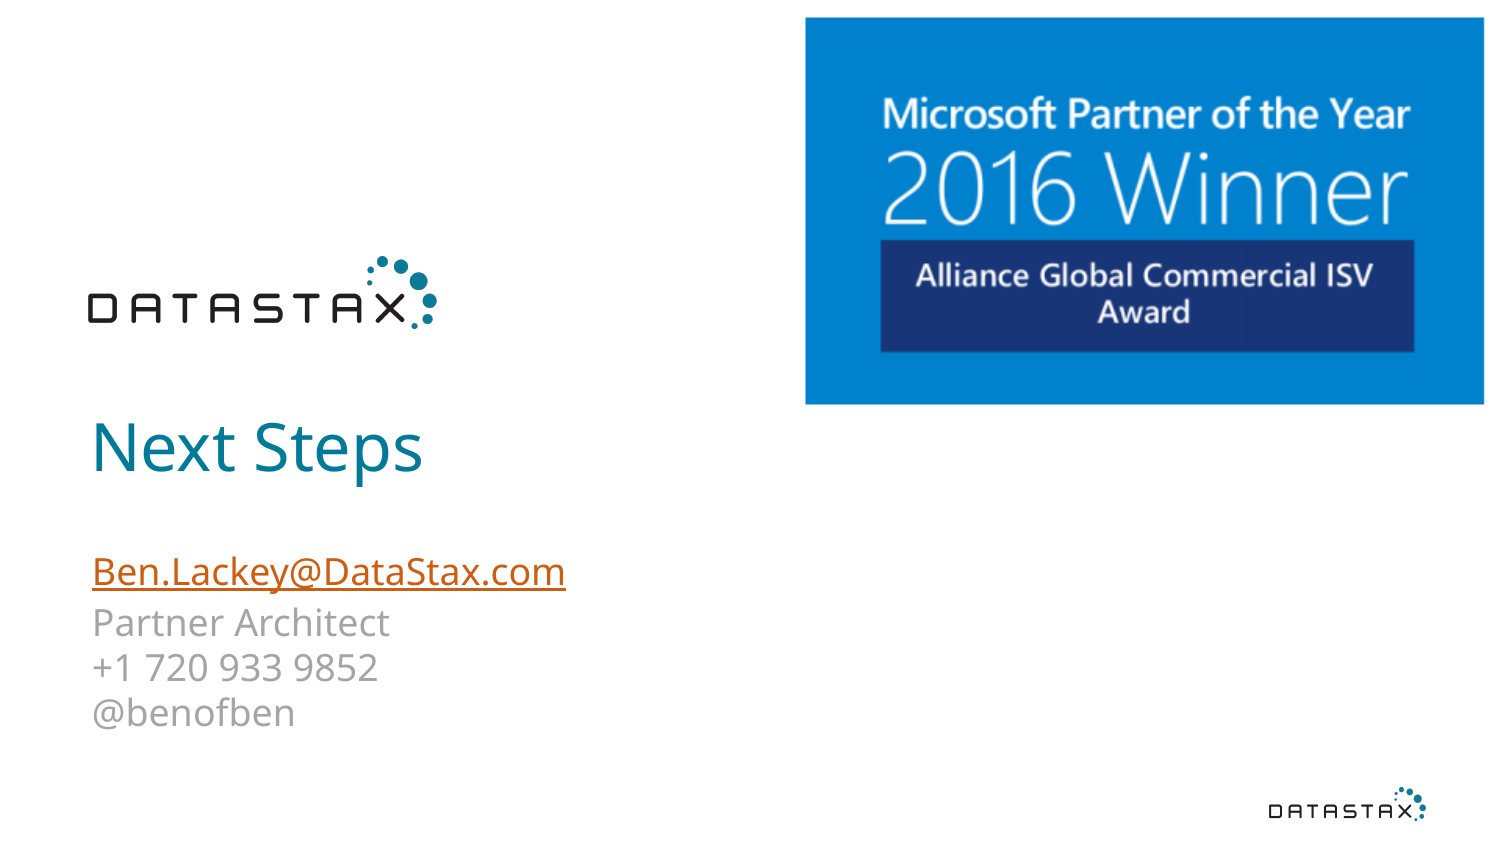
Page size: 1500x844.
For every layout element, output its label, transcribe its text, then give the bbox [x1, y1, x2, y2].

picture [787, 0, 1500, 423]
picture [1269, 787, 1426, 821]
picture [88, 256, 437, 329]
list Ben.Lackey@DataStax.com Partner Architect +1 720 933 9852 @benofben [76, 540, 1425, 753]
title Next Steps [75, 374, 1425, 516]
